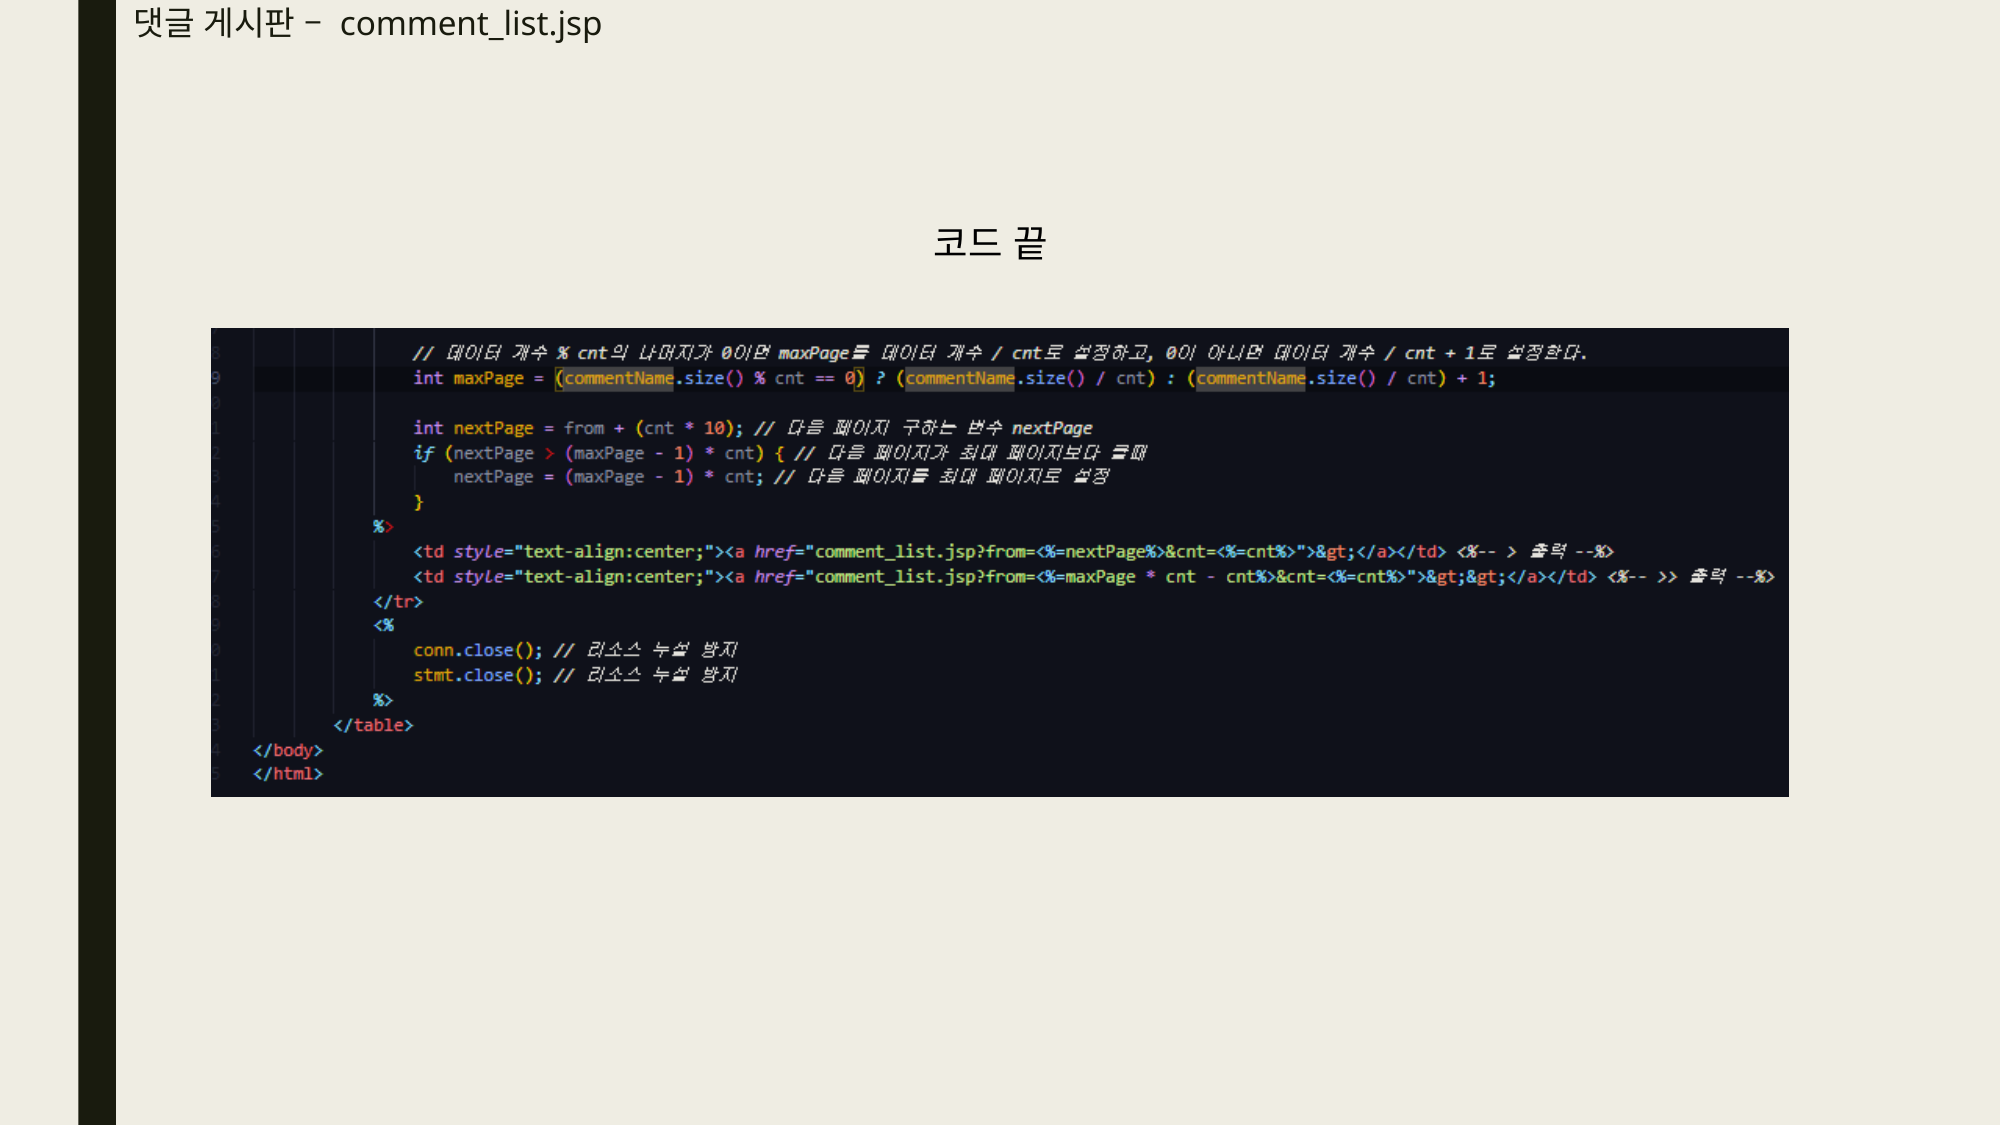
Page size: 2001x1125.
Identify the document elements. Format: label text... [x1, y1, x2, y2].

text_box 코드 끝 [918, 212, 1082, 273]
picture [211, 328, 1789, 797]
title 댓글 게시판 – comment_list.jsp [118, 0, 1694, 63]
